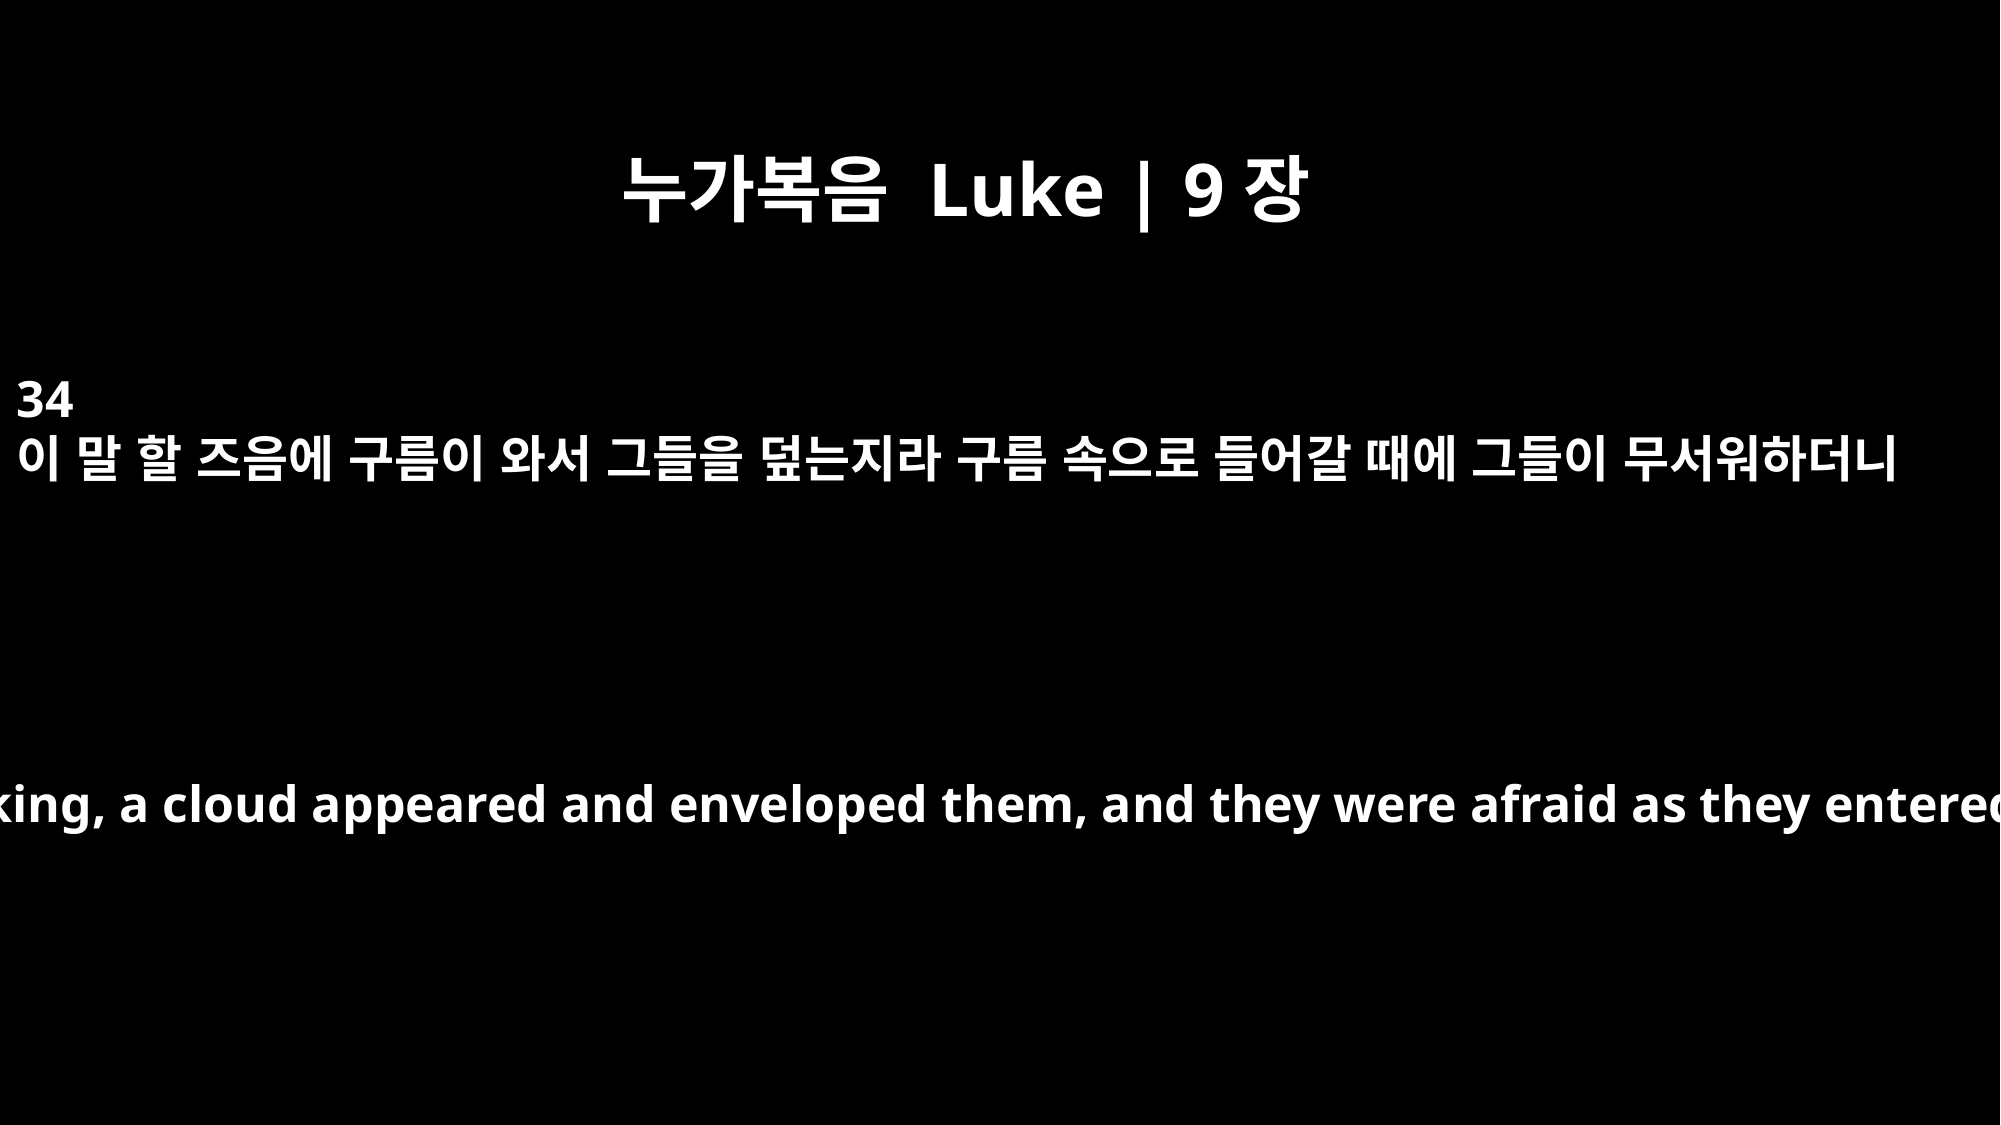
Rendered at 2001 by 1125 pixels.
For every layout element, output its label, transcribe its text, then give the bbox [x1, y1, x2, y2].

text_box 누가복음 Luke | 9장 [606, 136, 1326, 239]
text_box While he was speaking, a cloud appeared and enveloped them, and they were afraid as they entered the cloud. [0, 764, 2000, 840]
text_box 34 이 말 할 즈음에 구름이 와서 그들을 덮는지라 구름 속으로 들어갈 때에 그들이 무서워하더니 [1, 359, 1916, 495]
